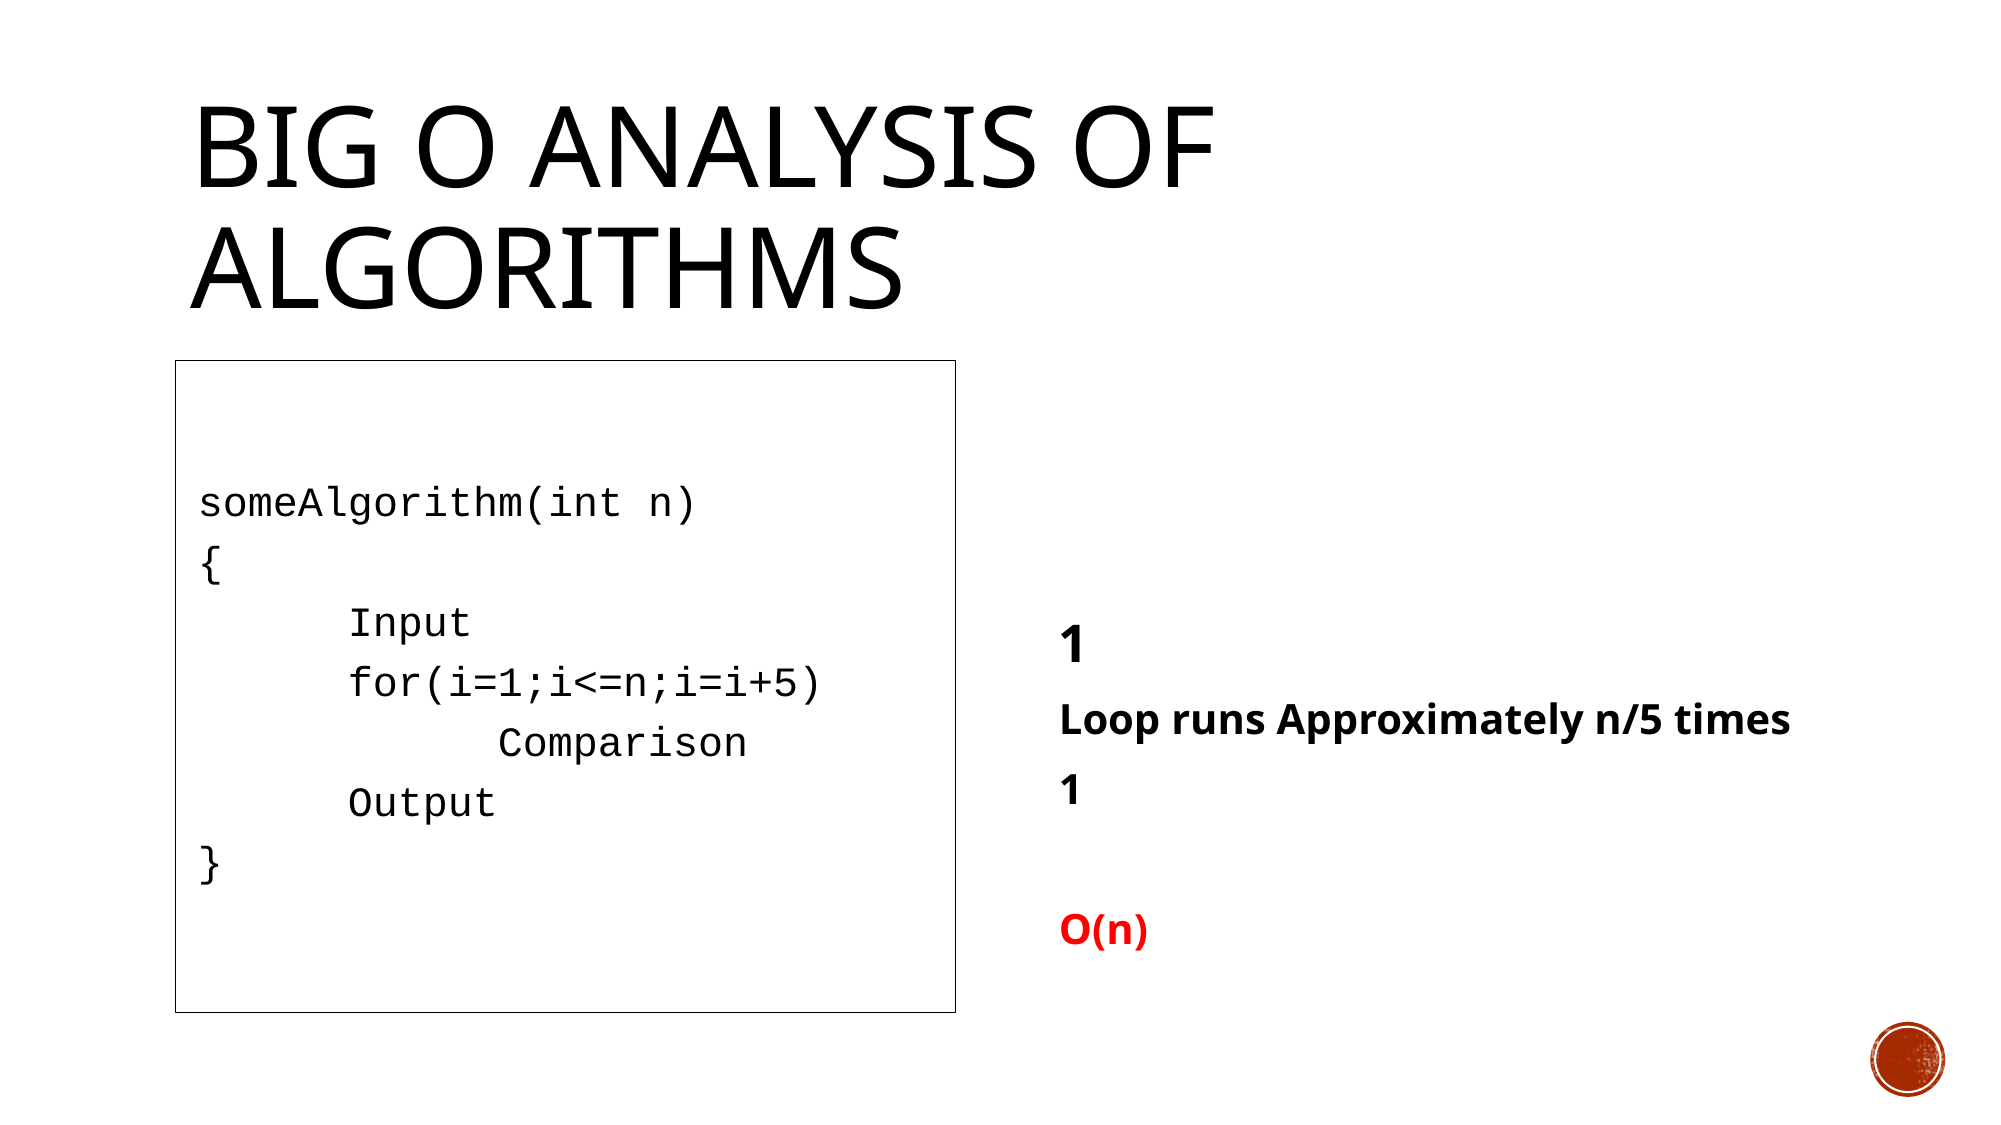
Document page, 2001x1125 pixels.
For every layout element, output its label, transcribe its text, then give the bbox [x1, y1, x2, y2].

list 1 Loop runs Approximately n/5 times 1 O(n) [1043, 360, 1824, 1013]
list someAlgorithm(int n) { Input for(i=1;i<=n;i=i+5) Comparison Output } [175, 360, 956, 1013]
title Big O Analysis of Algorithms [175, 79, 1826, 344]
